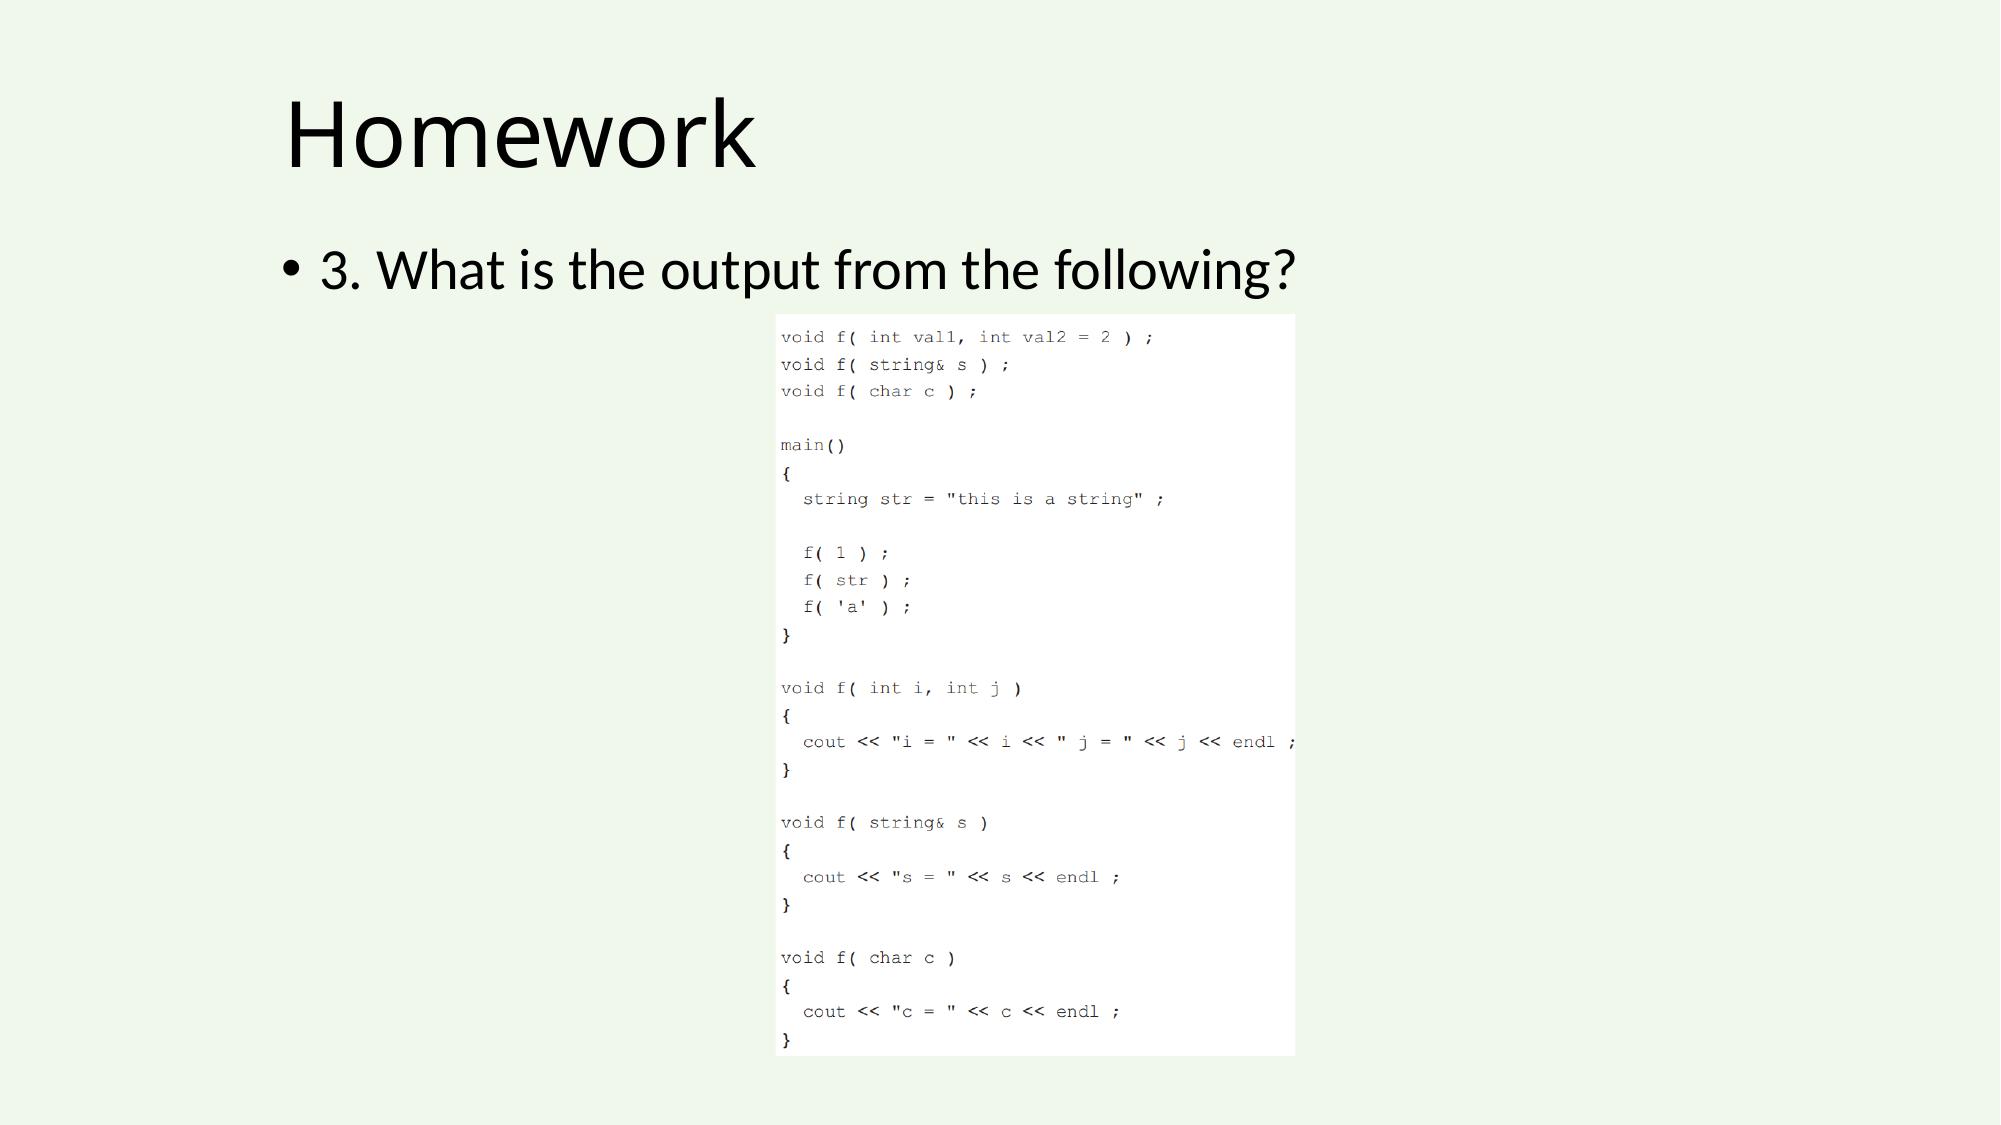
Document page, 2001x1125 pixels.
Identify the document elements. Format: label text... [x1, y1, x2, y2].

title Homework [268, 44, 1732, 232]
list 3. What is the output from the following? [266, 231, 1730, 1001]
picture [775, 314, 1296, 1056]
